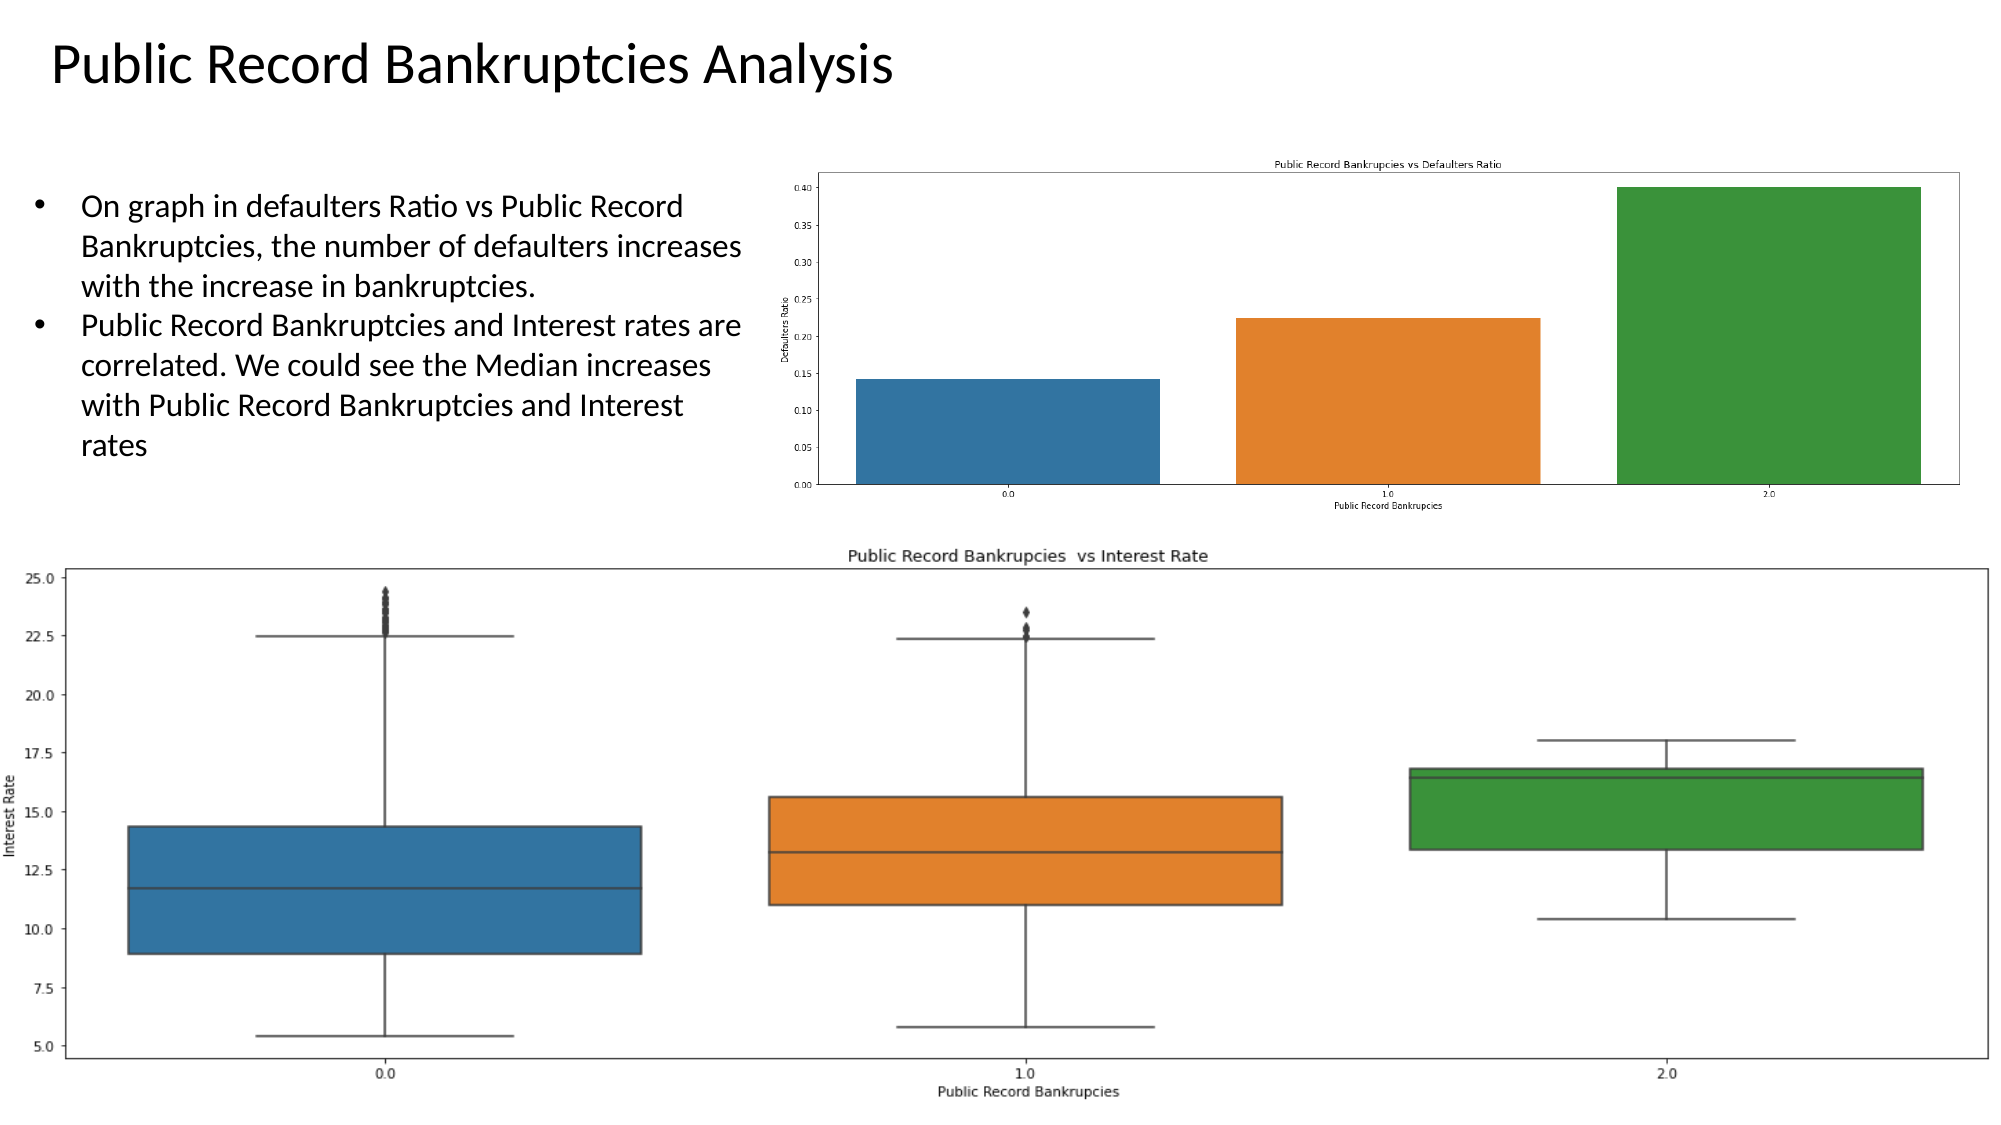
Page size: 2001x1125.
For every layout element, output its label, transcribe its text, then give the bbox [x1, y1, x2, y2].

text_box Public Record Bankruptcies Analysis [36, 18, 910, 103]
picture [776, 154, 1964, 515]
text_box On graph in defaulters Ratio vs Public Record Bankruptcies, the number of defaulters increases with the increase in bankruptcies. Public Record Bankruptcies and Interest rates are correlated. We could see the Median increases with Public Record Bankruptcies and Interest rates [19, 176, 764, 471]
picture [0, 540, 1996, 1107]
